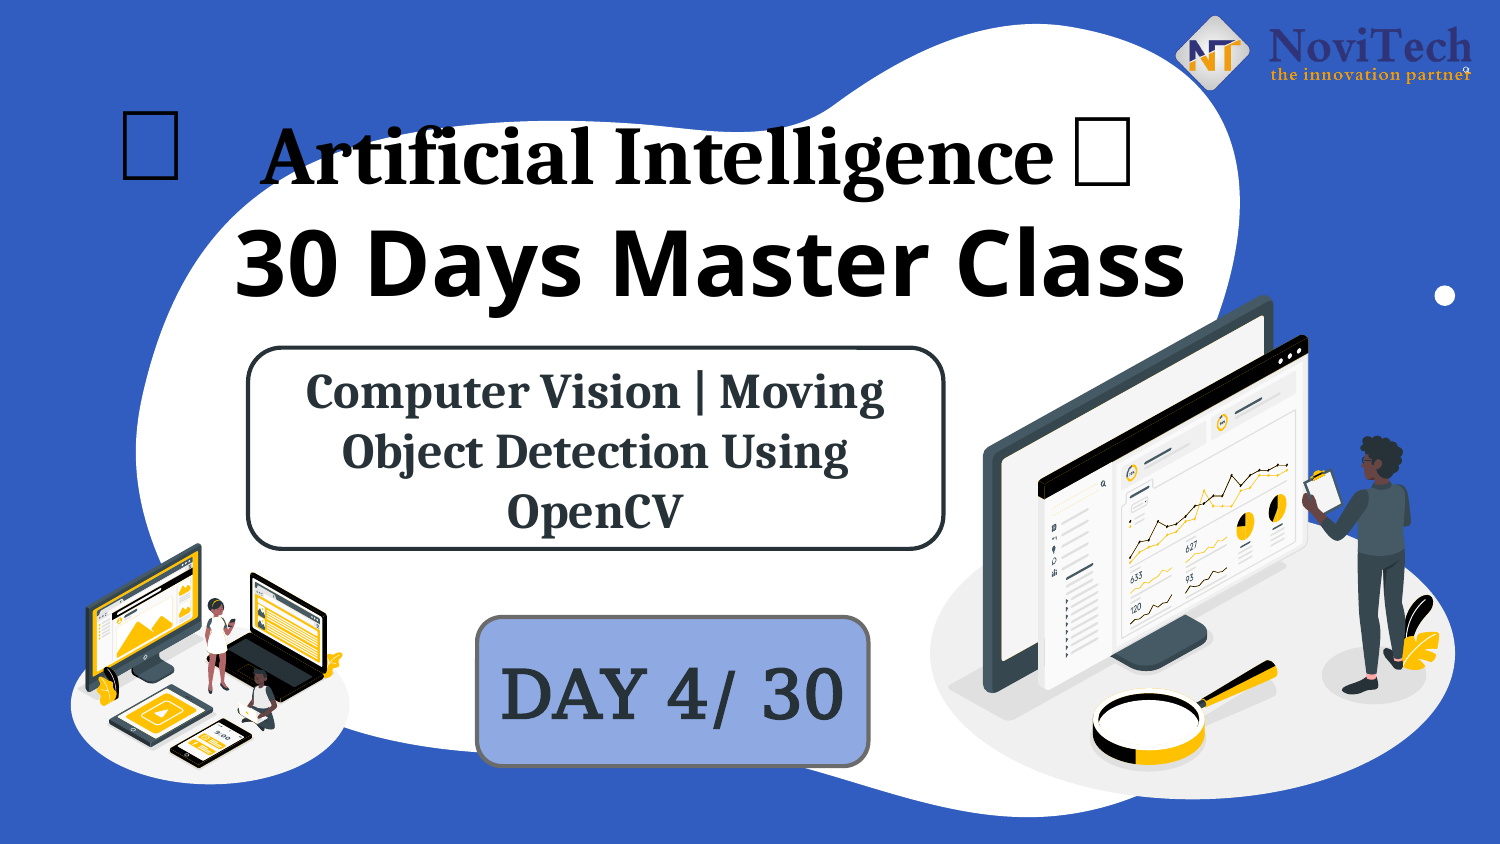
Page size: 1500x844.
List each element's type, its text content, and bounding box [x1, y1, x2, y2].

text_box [929, 294, 1456, 800]
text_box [70, 542, 350, 785]
text_box Artificial Intelligence 30 Days Master Class [44, 72, 1212, 330]
picture [1174, 15, 1472, 91]
text_box Computer Vision | Moving Object Detection Using OpenCV [245, 345, 924, 551]
text_box [1435, 285, 1455, 294]
text_box DAY 4/ 30 [474, 614, 871, 769]
text_box 🤖 [1050, 78, 1198, 214]
text_box 🤖 [99, 72, 247, 208]
